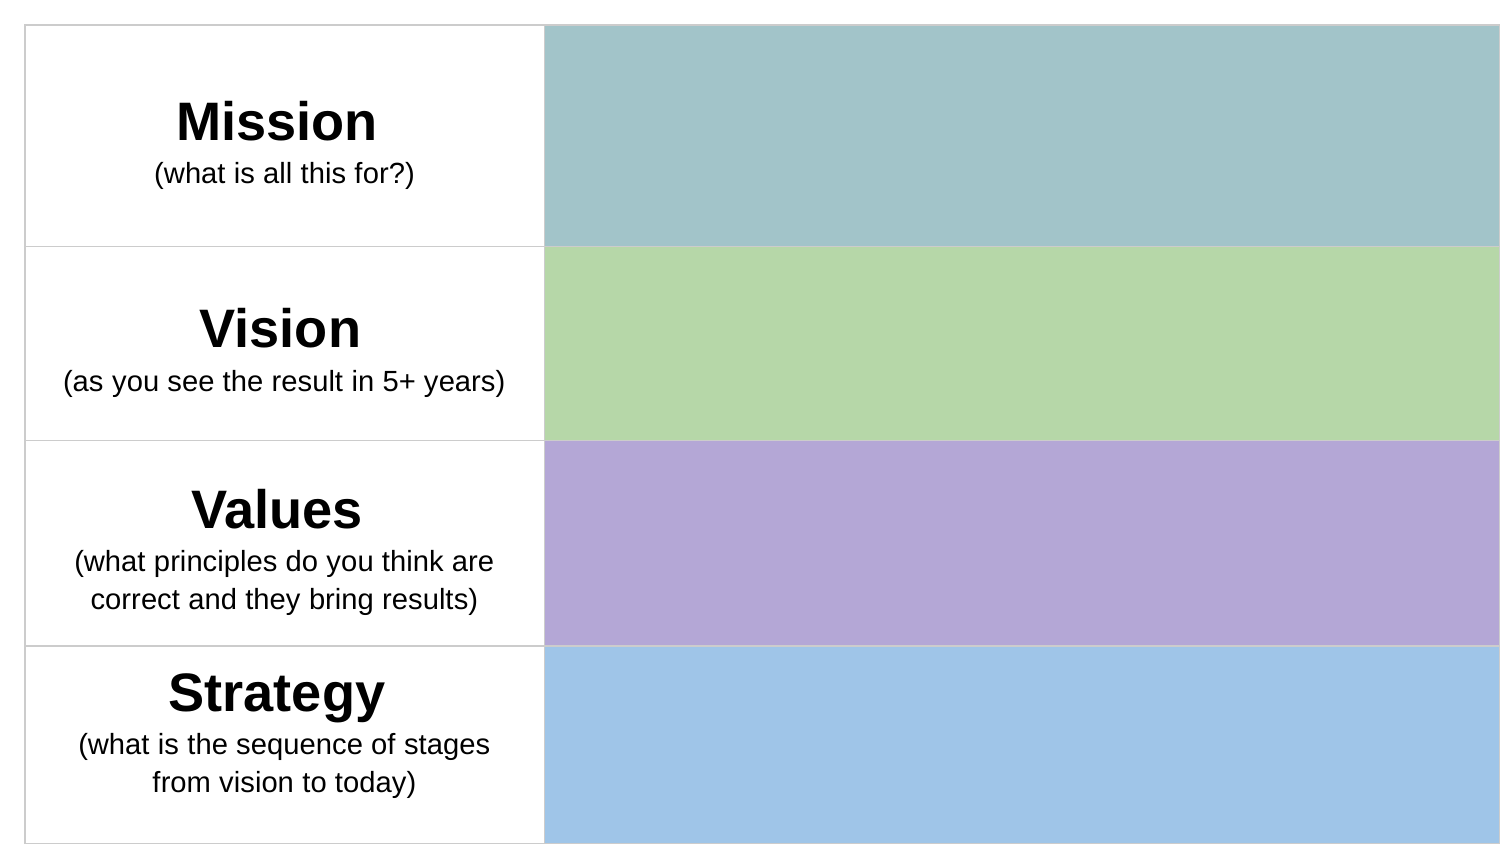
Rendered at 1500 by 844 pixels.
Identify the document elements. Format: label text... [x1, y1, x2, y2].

table_cell [545, 247, 1499, 440]
table_cell [545, 441, 1499, 645]
table_header Mission (what is all this for?) [26, 26, 544, 246]
table_cell Values (what principles do you think are correct and they bring results) [26, 441, 544, 645]
table_cell Strategy (what is the sequence of stages from vision to today) [26, 647, 544, 843]
table_cell [545, 647, 1499, 843]
table_cell Vision (as you see the result in 5+ years) [26, 247, 544, 440]
table_header [545, 26, 1499, 246]
